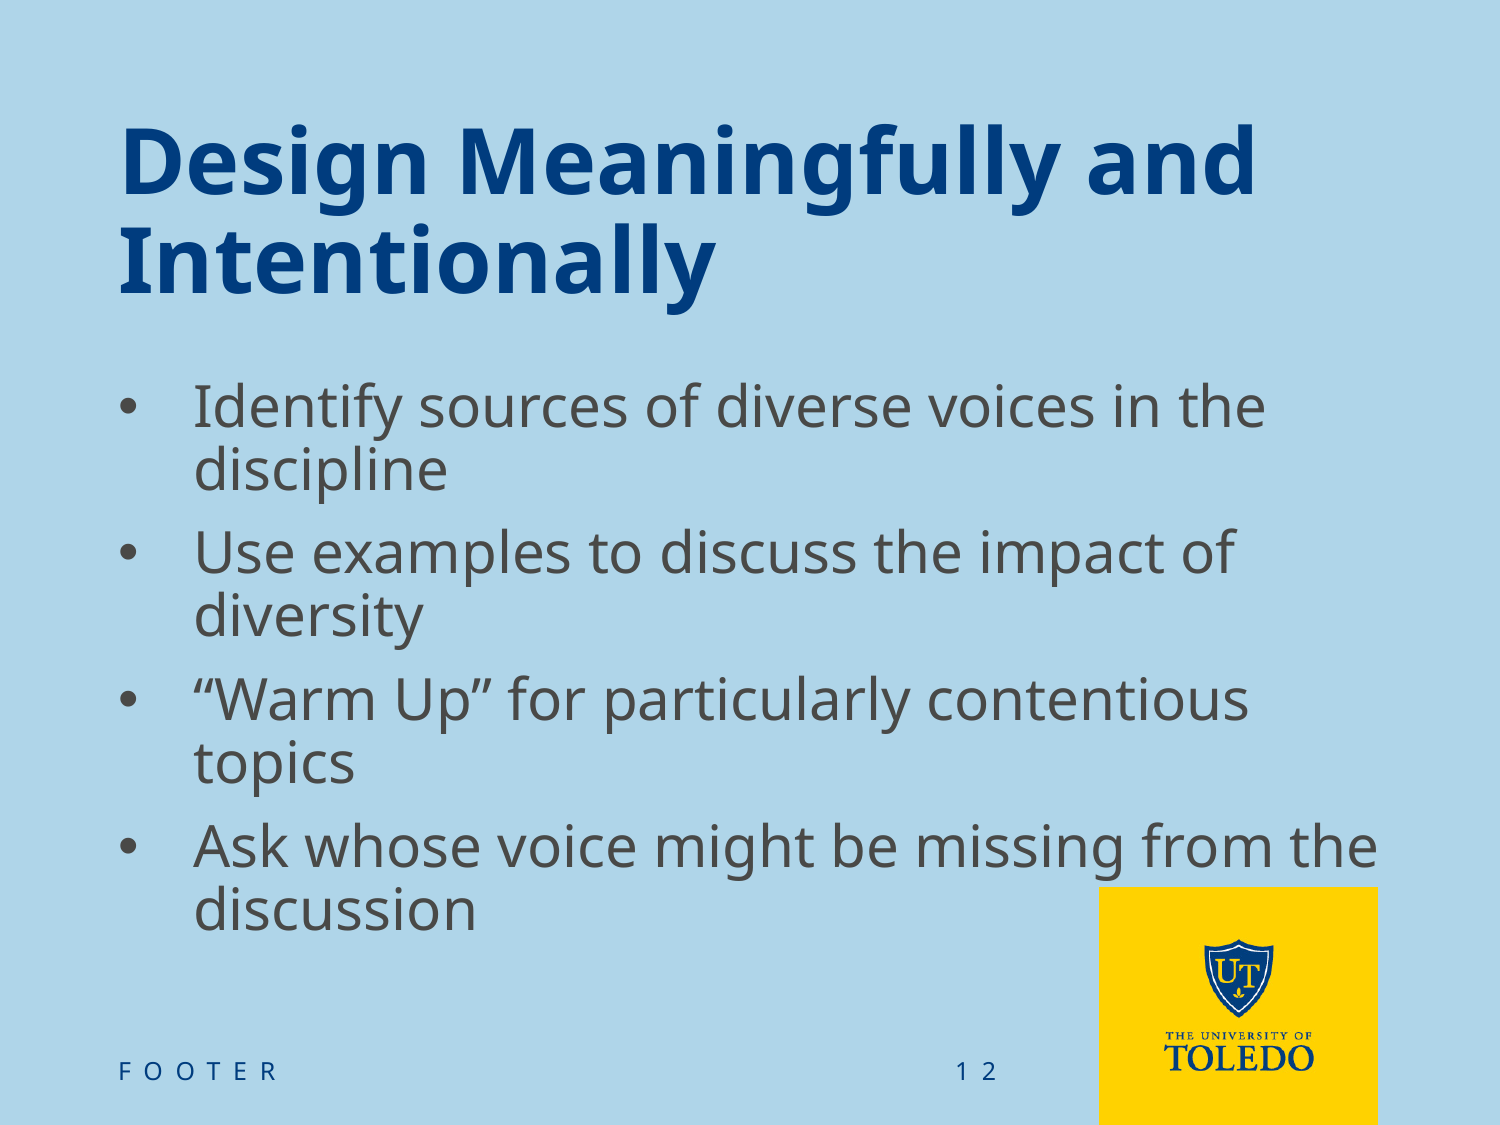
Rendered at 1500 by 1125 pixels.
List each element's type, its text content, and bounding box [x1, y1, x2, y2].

list Identify sources of diverse voices in the discipline Use examples to discuss the impact of diversity “Warm Up” for particularly contentious topics Ask whose voice might be missing from the discussion [103, 369, 1397, 968]
picture [1099, 968, 1378, 1125]
footer FOOTER [103, 1042, 610, 1103]
title Design Meaningfully and Intentionally [103, 103, 1397, 321]
slide_number 12 [673, 1042, 1012, 1103]
